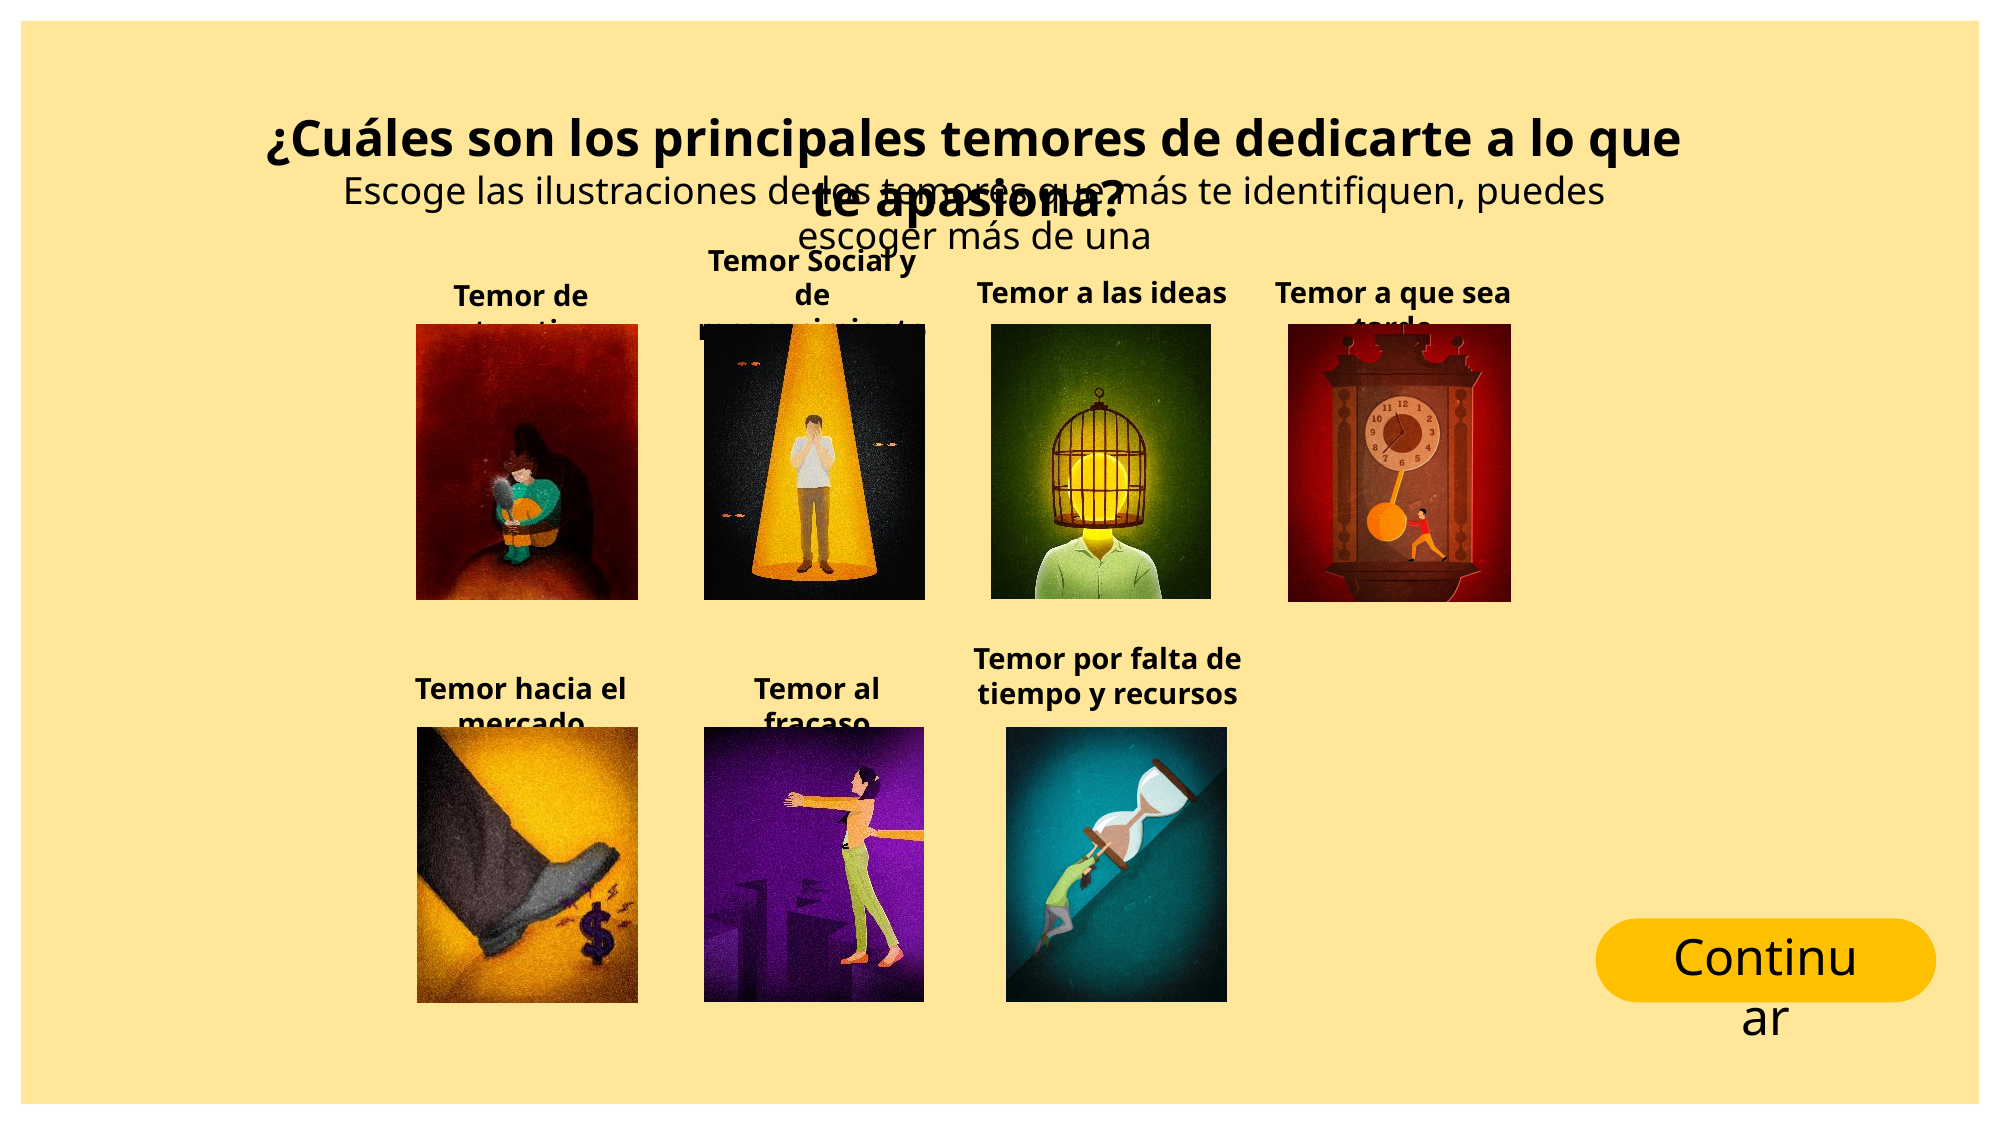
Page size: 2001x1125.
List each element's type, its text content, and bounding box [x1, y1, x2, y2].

text_box Temor por falta de tiempo y recursos [948, 632, 1267, 753]
text_box Temor de autoestima [358, 270, 684, 355]
picture [991, 324, 1211, 600]
picture [417, 727, 638, 1003]
picture [416, 324, 638, 600]
picture [1006, 727, 1227, 1003]
text_box Continuar [1646, 918, 1886, 1054]
text_box Temor Social y de reconocimiento [675, 265, 949, 354]
text_box Escoge las ilustraciones de los temores que más te identifiquen, puedes escoger más de una [293, 159, 1656, 265]
text_box [1594, 917, 1938, 1004]
text_box [20, 20, 1980, 1105]
text_box ¿Cuáles son los principales temores de dedicarte a lo que te apasiona? [244, 98, 1706, 234]
picture [1288, 324, 1511, 602]
picture [704, 324, 925, 600]
picture [704, 727, 924, 1003]
text_box Temor a las ideas [943, 267, 1234, 318]
text_box Temor hacia el mercado [339, 662, 691, 748]
text_box Temor a que sea tarde [1234, 267, 1552, 387]
text_box Temor al fracaso [691, 662, 944, 748]
